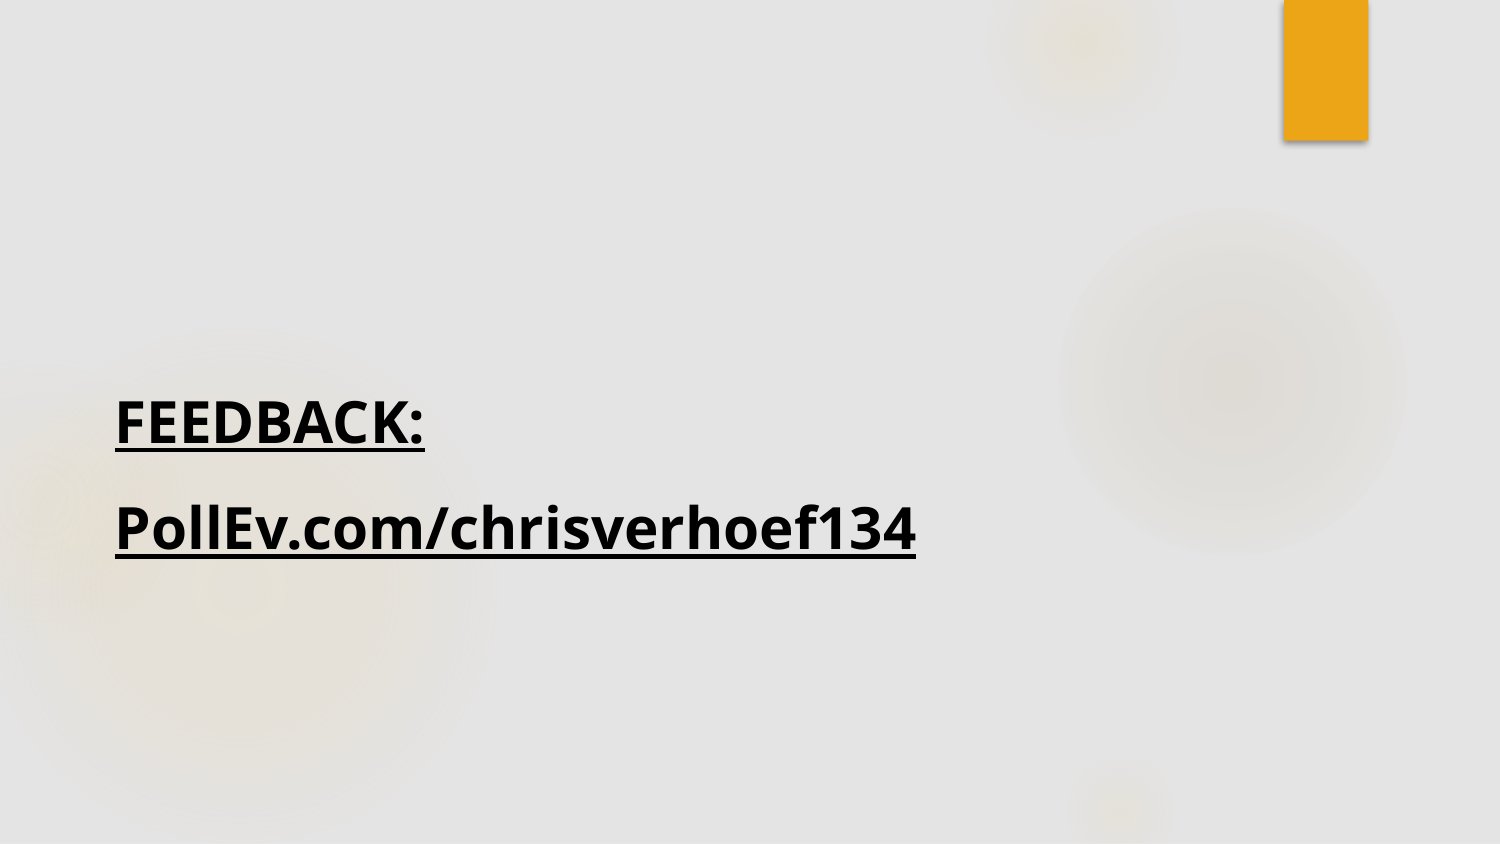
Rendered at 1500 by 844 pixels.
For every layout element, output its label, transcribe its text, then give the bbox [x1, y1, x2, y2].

text_box [0, 0, 1500, 844]
title FEEDBACK: PollEv.com​/chrisverhoef134 [103, 81, 1202, 573]
